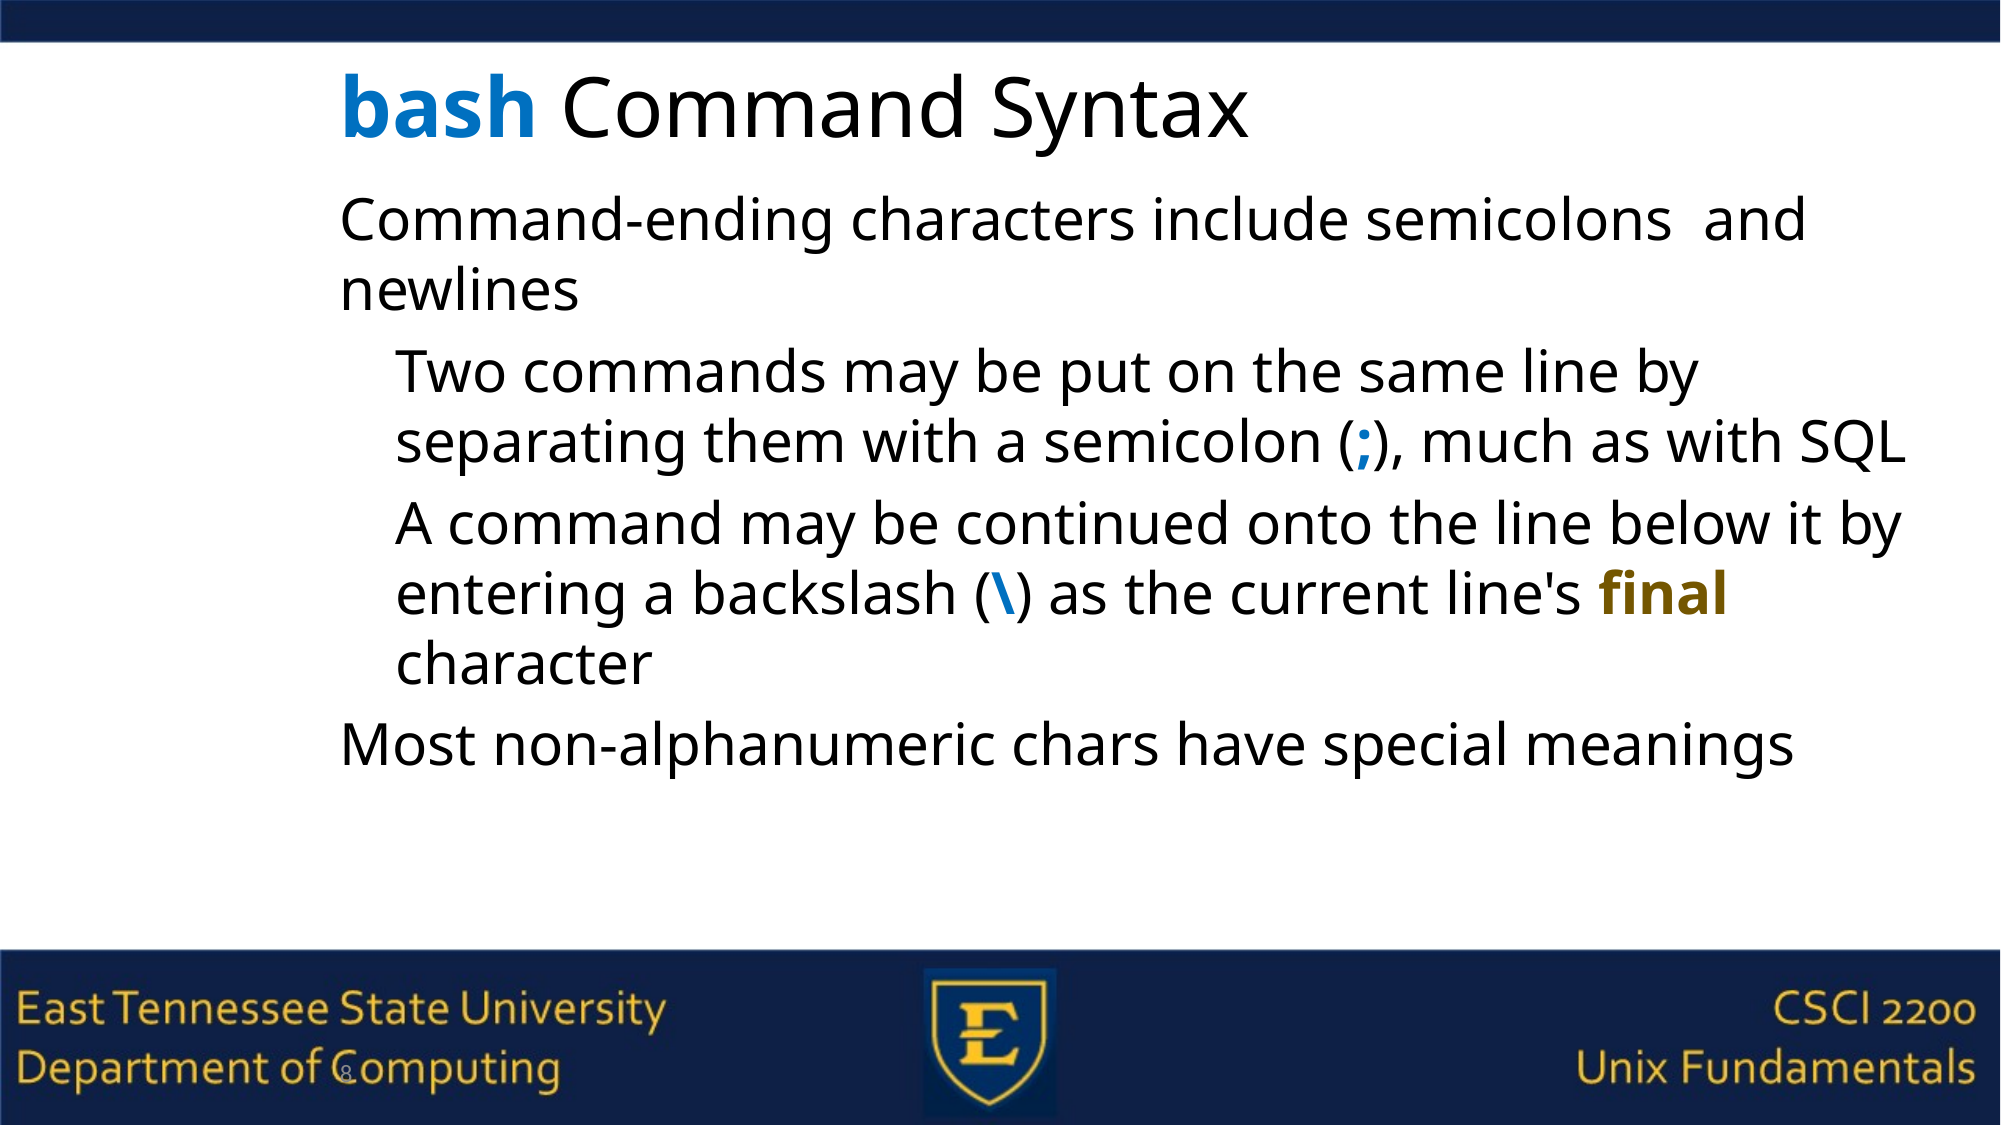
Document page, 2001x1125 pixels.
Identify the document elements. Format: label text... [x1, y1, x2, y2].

picture [0, 0, 2001, 1125]
slide_number 8 [324, 1050, 675, 1103]
list Command-ending characters include semicolons and newlines Two commands may be put on the same line by separating them with a semicolon (;), much as with SQL A command may be continued onto the line below it by entering a backslash (\) as the current line's final character Most non-alphanumeric chars have special meanings [324, 174, 1950, 1050]
title bash Command Syntax [324, 45, 1675, 163]
